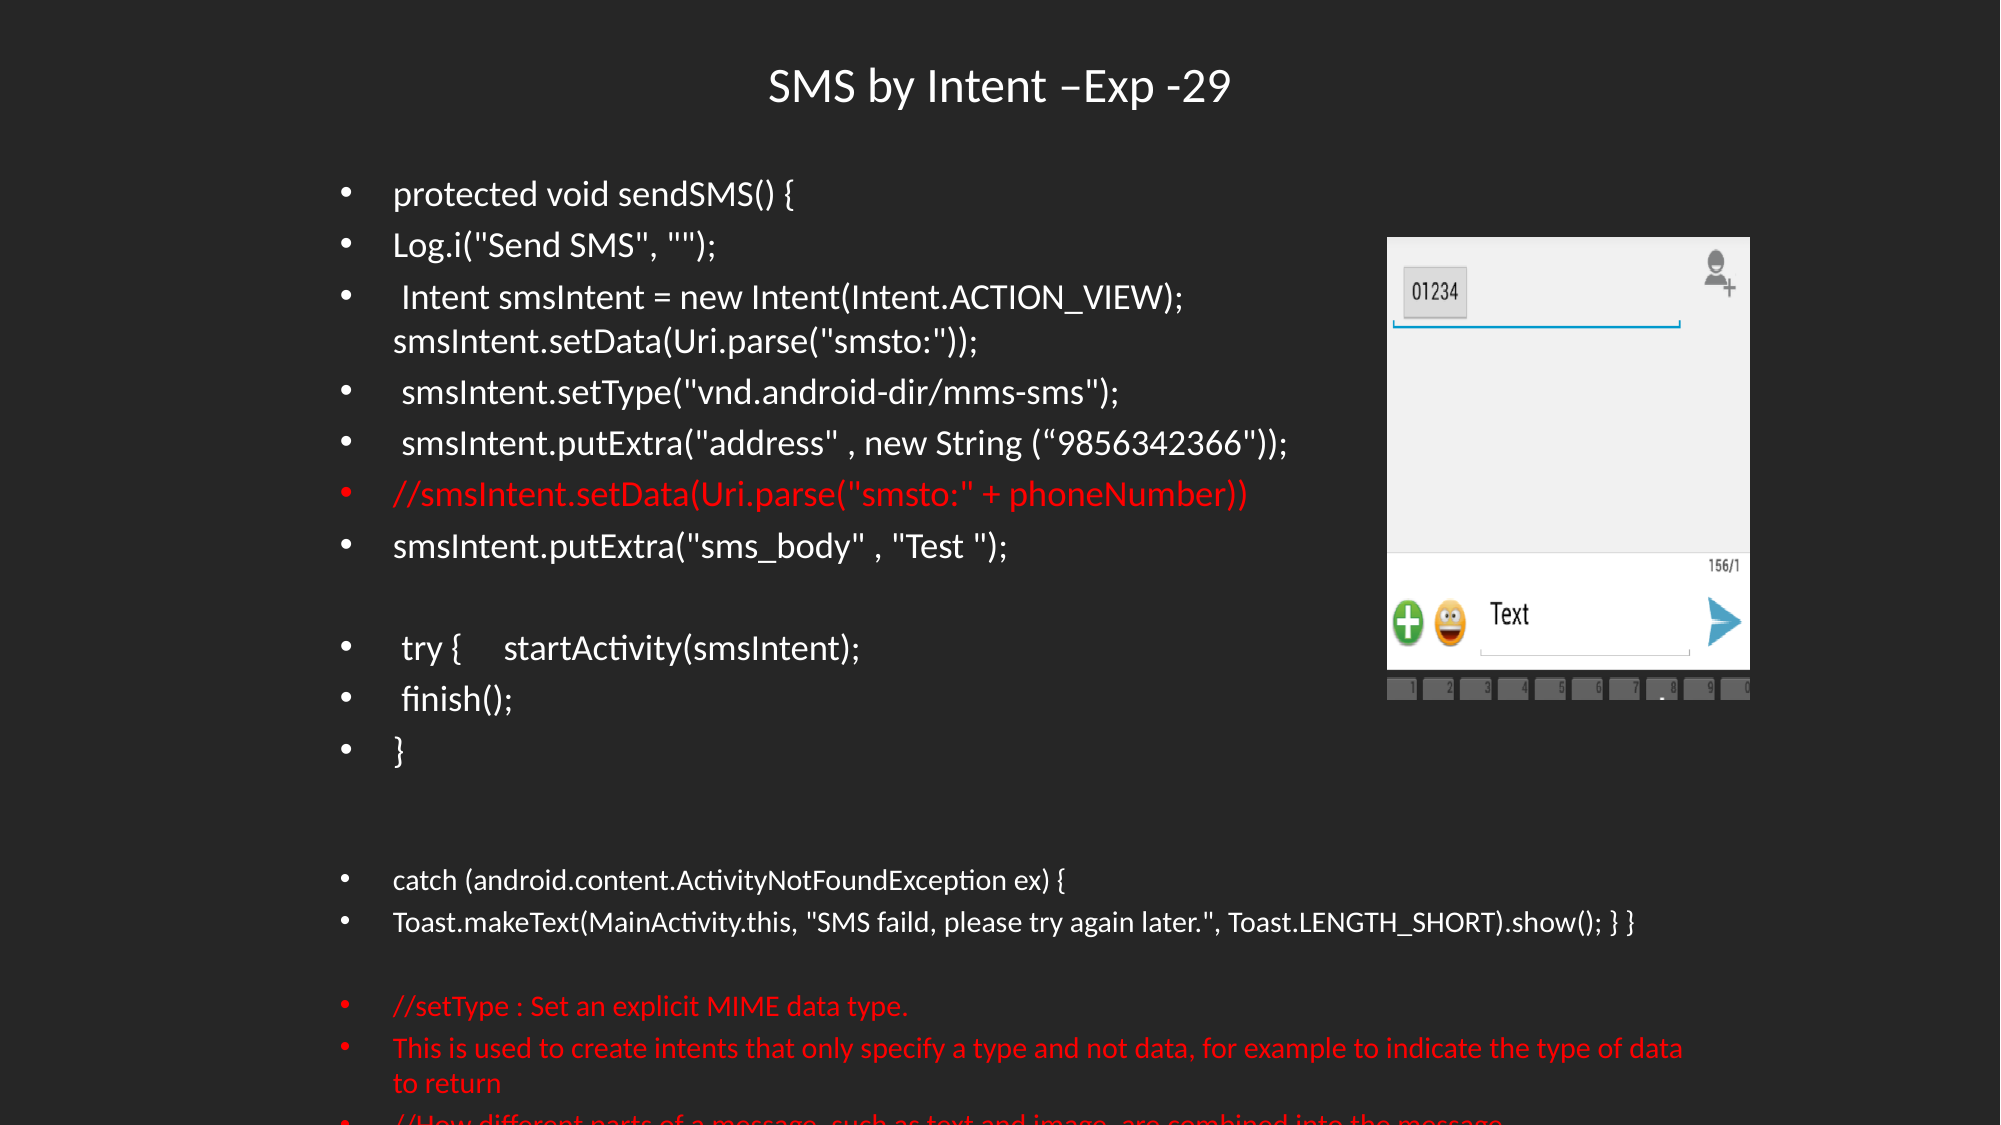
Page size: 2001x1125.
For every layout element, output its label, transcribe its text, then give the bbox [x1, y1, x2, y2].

picture [1387, 237, 1751, 701]
list protected void sendSMS() { Log.i("Send SMS", ""); Intent smsIntent = new Intent(Intent.ACTION_VIEW); smsIntent.setData(Uri.parse("smsto:")); smsIntent.setType("vnd.android-dir/mms-sms"); smsIntent.putExtra("address" , new String (“9856342366")); //smsIntent.setData(Uri.parse("smsto:" + phoneNumber)) smsIntent.putExtra("sms_body" , "Test "); try { startActivity(smsIntent); finish(); } catch (android.content.ActivityNotFoundException ex) { Toast.makeText(MainActivity.this, "SMS faild, please try again later.", Toast.LENGTH_SHORT).show(); } } //setType : Set an explicit MIME data type. This is used to create intents that only specify a type and not data, for example to indicate the type of data to return //How different parts of a message, such as text and image, are combined into the message. [324, 162, 1725, 1125]
title SMS by Intent –Exp -29 [324, 45, 1675, 121]
